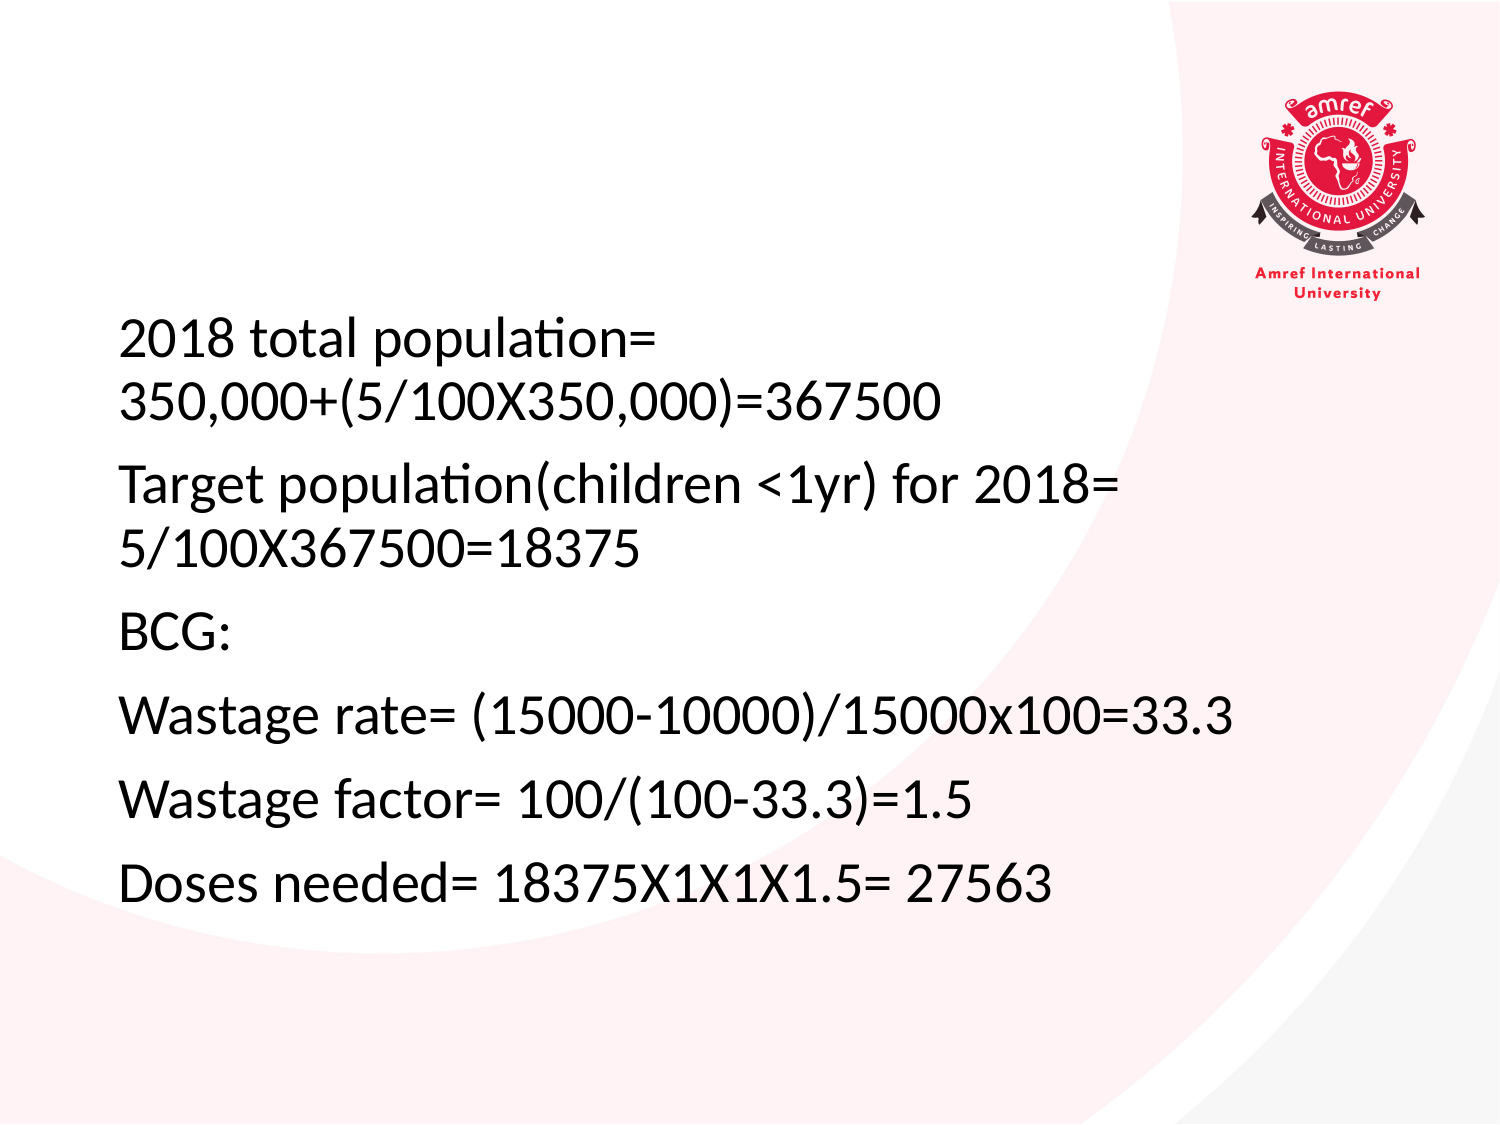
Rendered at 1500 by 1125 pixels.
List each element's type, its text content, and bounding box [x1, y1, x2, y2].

list 2018 total population= 350,000+(5/100X350,000)=367500 Target population(children <1yr) for 2018= 5/100X367500=18375 BCG: Wastage rate= (15000-10000)/15000x100=33.3 Wastage factor= 100/(100-33.3)=1.5 Doses needed= 18375X1X1X1.5= 27563 [103, 299, 1397, 1014]
picture [0, 0, 1500, 1125]
